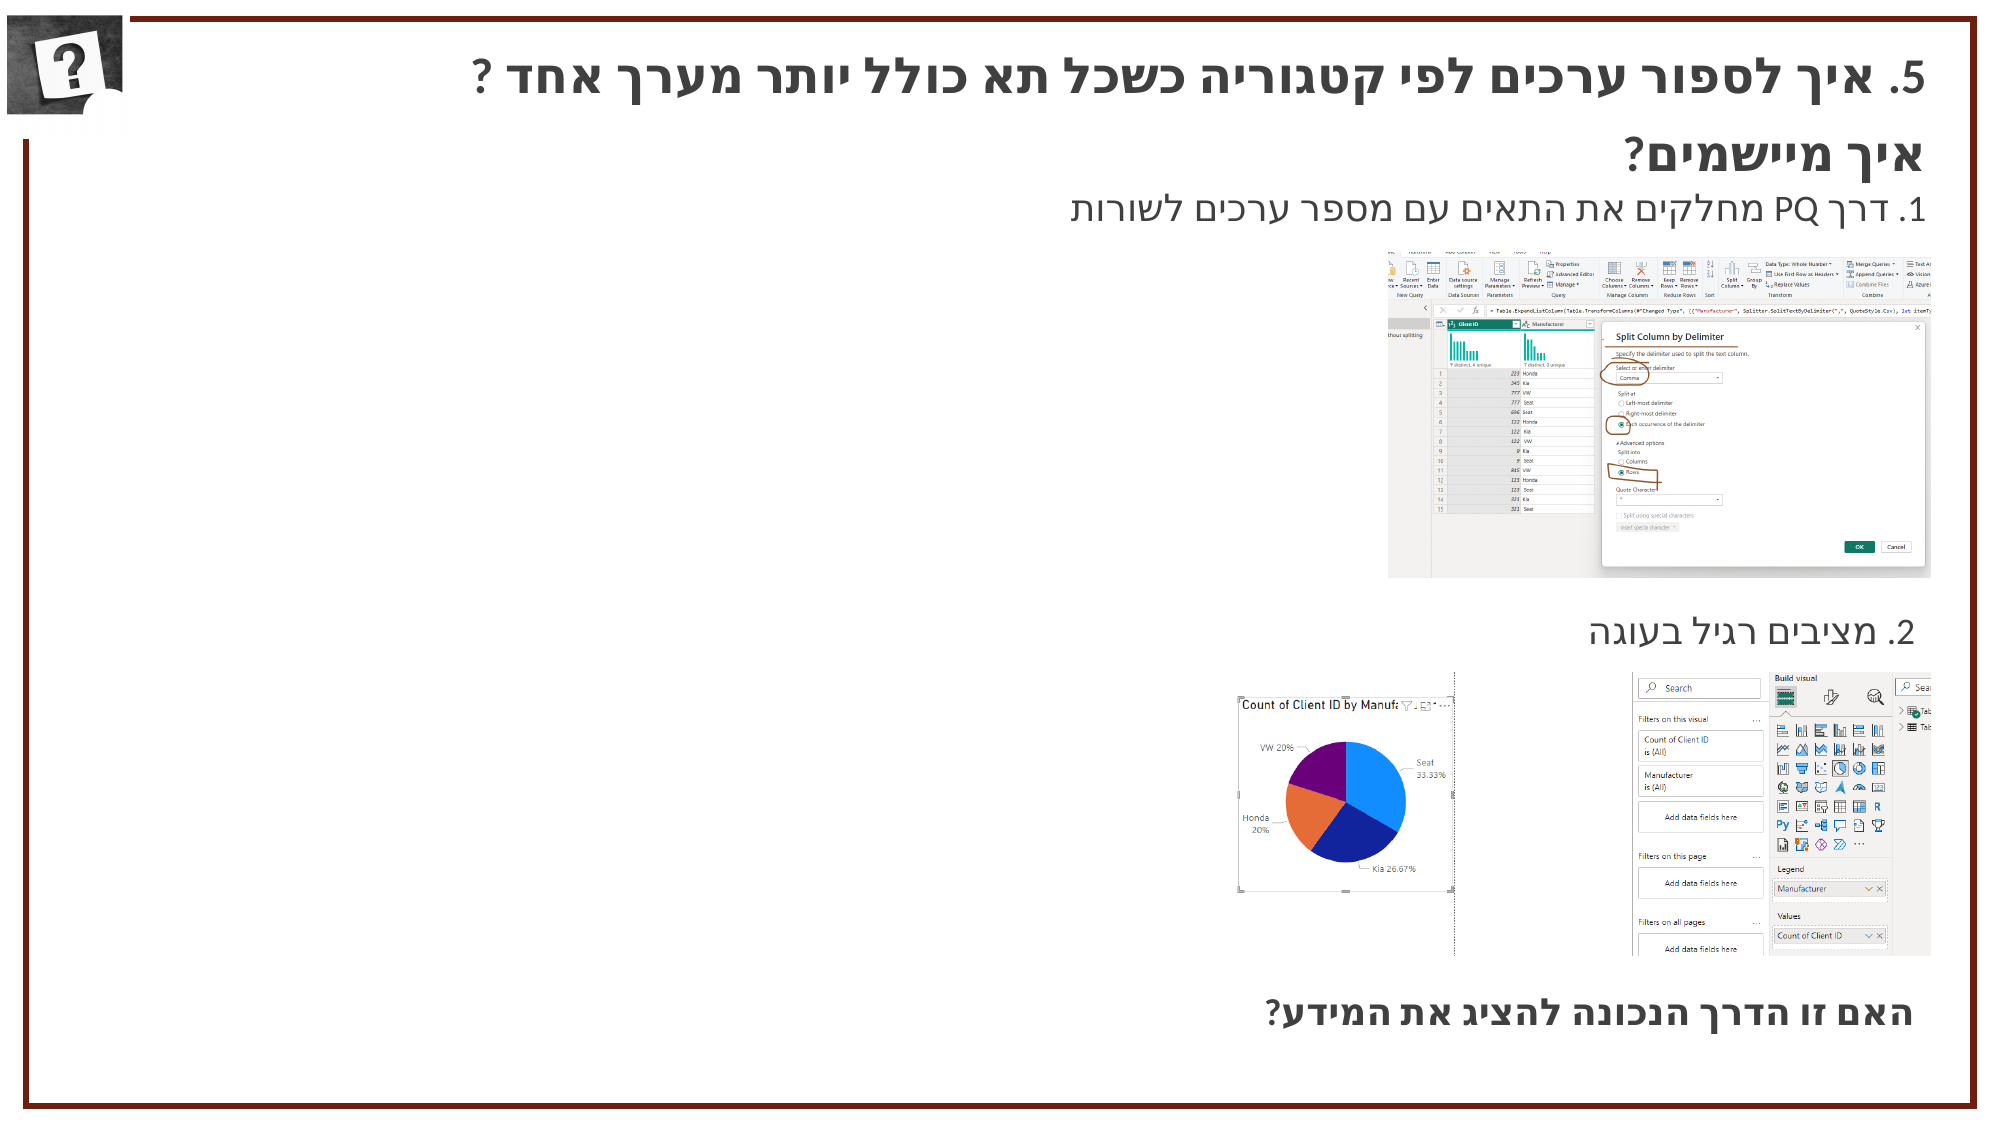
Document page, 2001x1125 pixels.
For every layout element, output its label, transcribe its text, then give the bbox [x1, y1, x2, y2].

picture [1174, 672, 1931, 956]
text_box האם זו הדרך הנכונה להציג את המידע? [322, 980, 1931, 1041]
picture [0, 8, 130, 139]
text_box 2. מציבים רגיל בעוגה [322, 599, 1931, 660]
text_box 5. איך לספור ערכים לפי קטגוריה כשכל תא כולל יותר מערך אחד ? [333, 35, 1942, 111]
text_box 1. דרך PQ מחלקים את התאים עם מספר ערכים לשורות [333, 176, 1942, 237]
text_box [25, 18, 1974, 1107]
picture [1388, 252, 1931, 578]
text_box איך מיישמים? [333, 114, 1942, 176]
